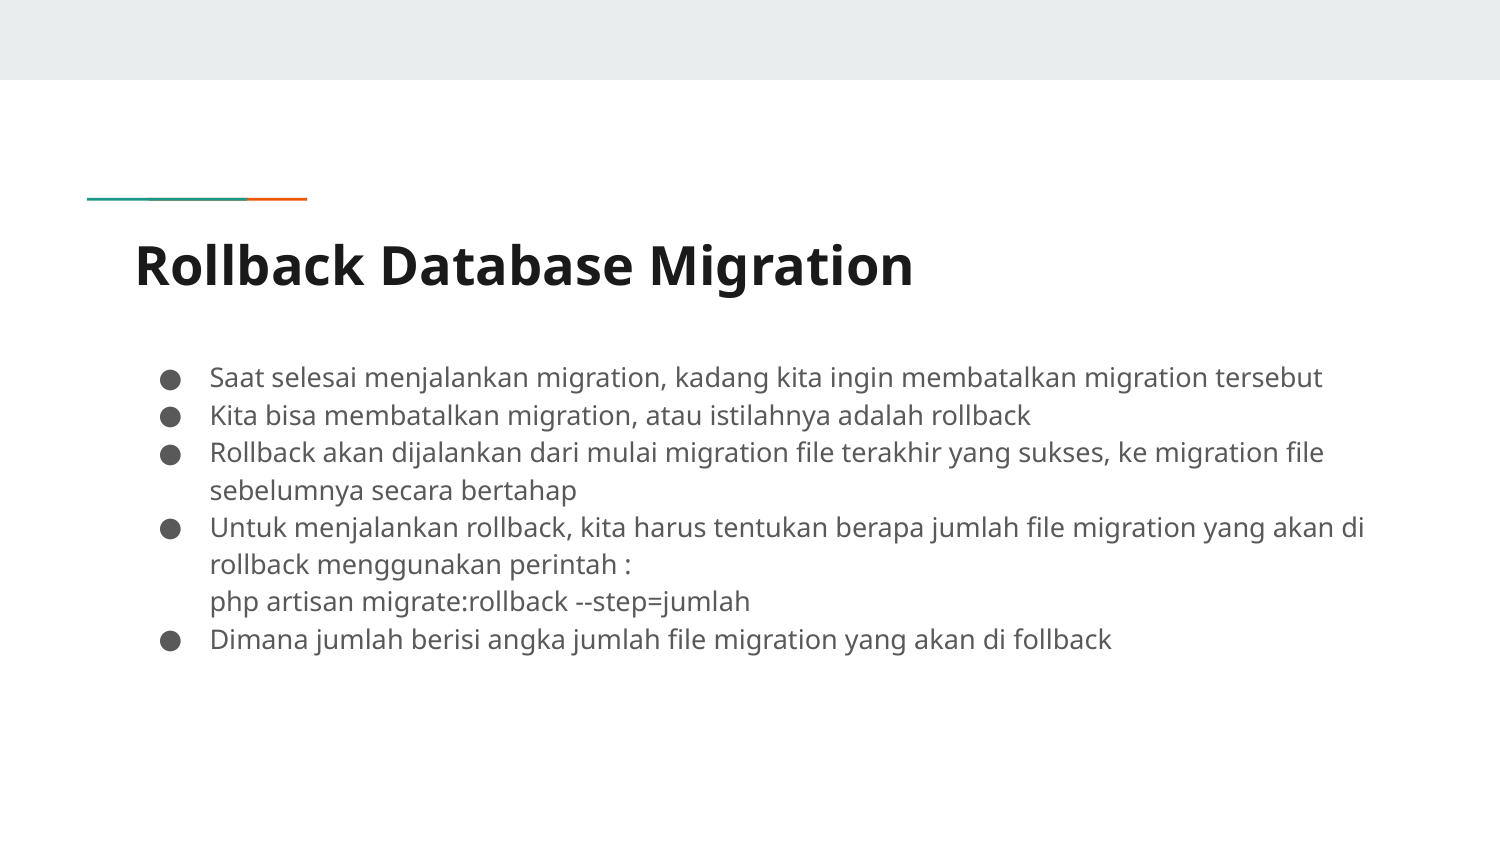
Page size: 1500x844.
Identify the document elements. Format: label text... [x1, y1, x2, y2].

list Saat selesai menjalankan migration, kadang kita ingin membatalkan migration tersebut Kita bisa membatalkan migration, atau istilahnya adalah rollback Rollback akan dijalankan dari mulai migration file terakhir yang sukses, ke migration file sebelumnya secara bertahap Untuk menjalankan rollback, kita harus tentukan berapa jumlah file migration yang akan di rollback menggunakan perintah : php artisan migrate:rollback --step=jumlah Dimana jumlah berisi angka jumlah file migration yang akan di follback [119, 341, 1381, 712]
title Rollback Database Migration [119, 216, 1381, 305]
